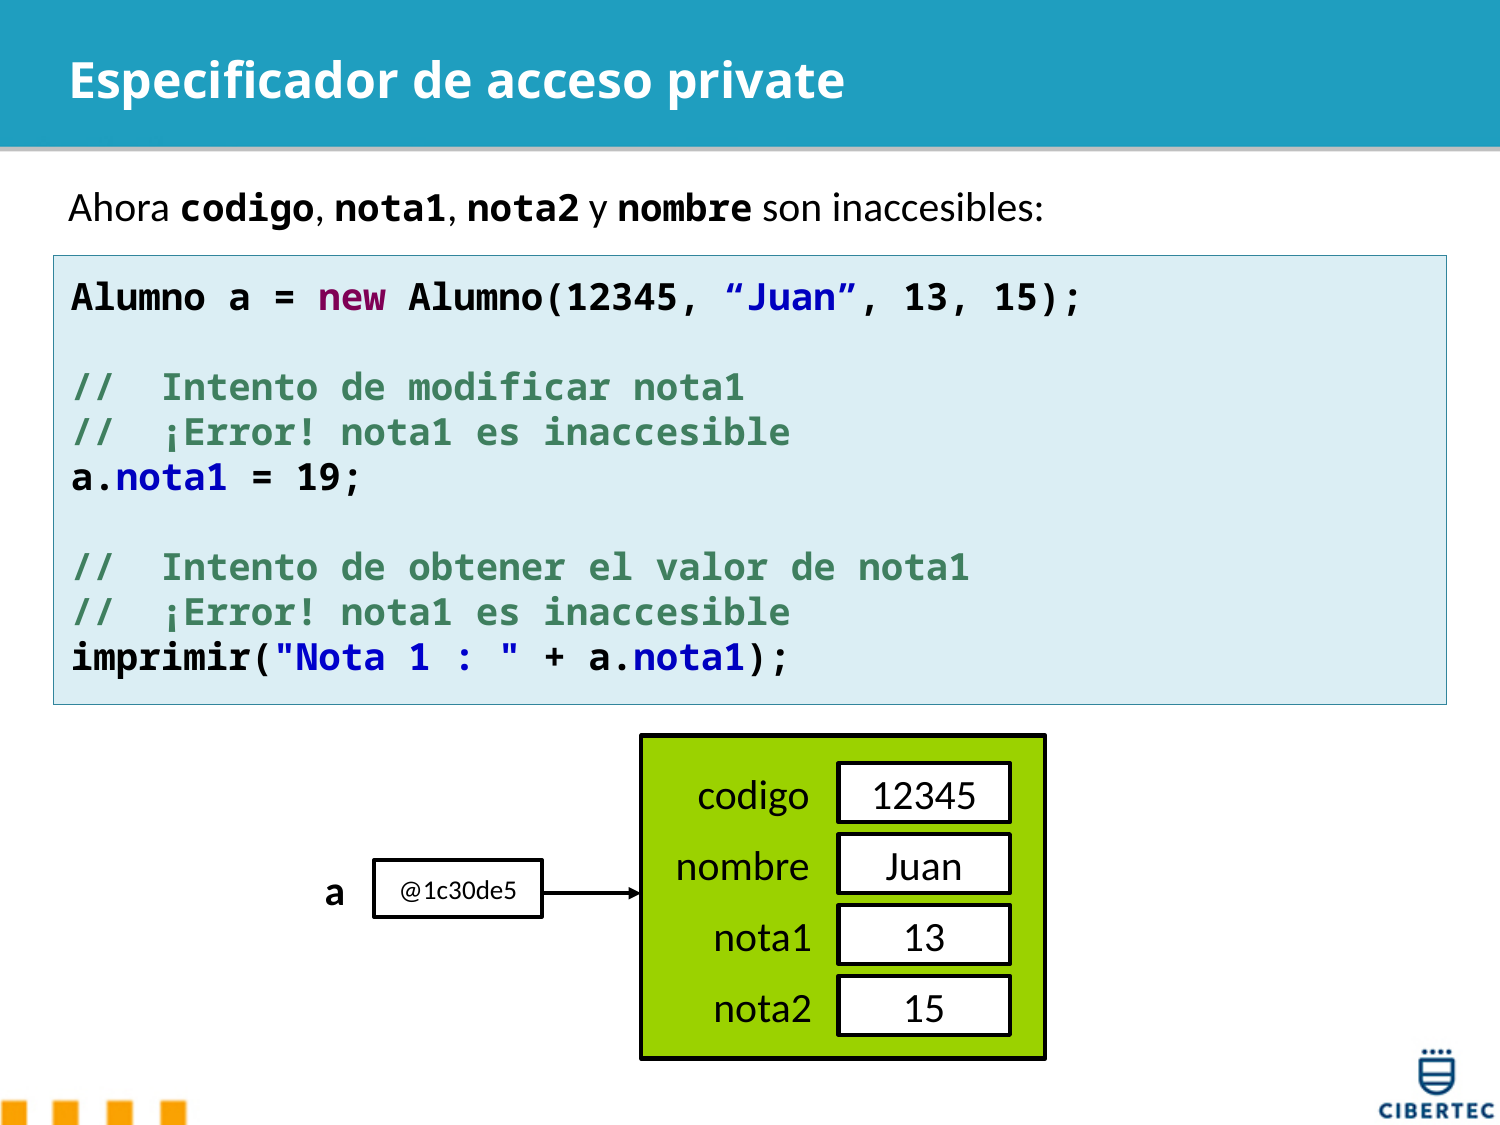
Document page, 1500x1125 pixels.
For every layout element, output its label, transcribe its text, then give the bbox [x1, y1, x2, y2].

picture [0, 0, 1500, 146]
list Ahora codigo, nota1, nota2 y nombre son inaccesibles: [53, 172, 1447, 244]
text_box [300, 735, 1046, 1059]
text_box Alumno a = new Alumno(12345, “Juan”, 13, 15); // Intento de modificar nota1 // ¡Error! nota1 es inaccesible a.nota1 = 19; // Intento de obtener el valor de nota1 // ¡Error! nota1 es inaccesible imprimir("Nota 1 : " + a.nota1); [53, 255, 1447, 705]
picture [0, 152, 1500, 1125]
title Especificador de acceso private [53, 30, 1447, 126]
